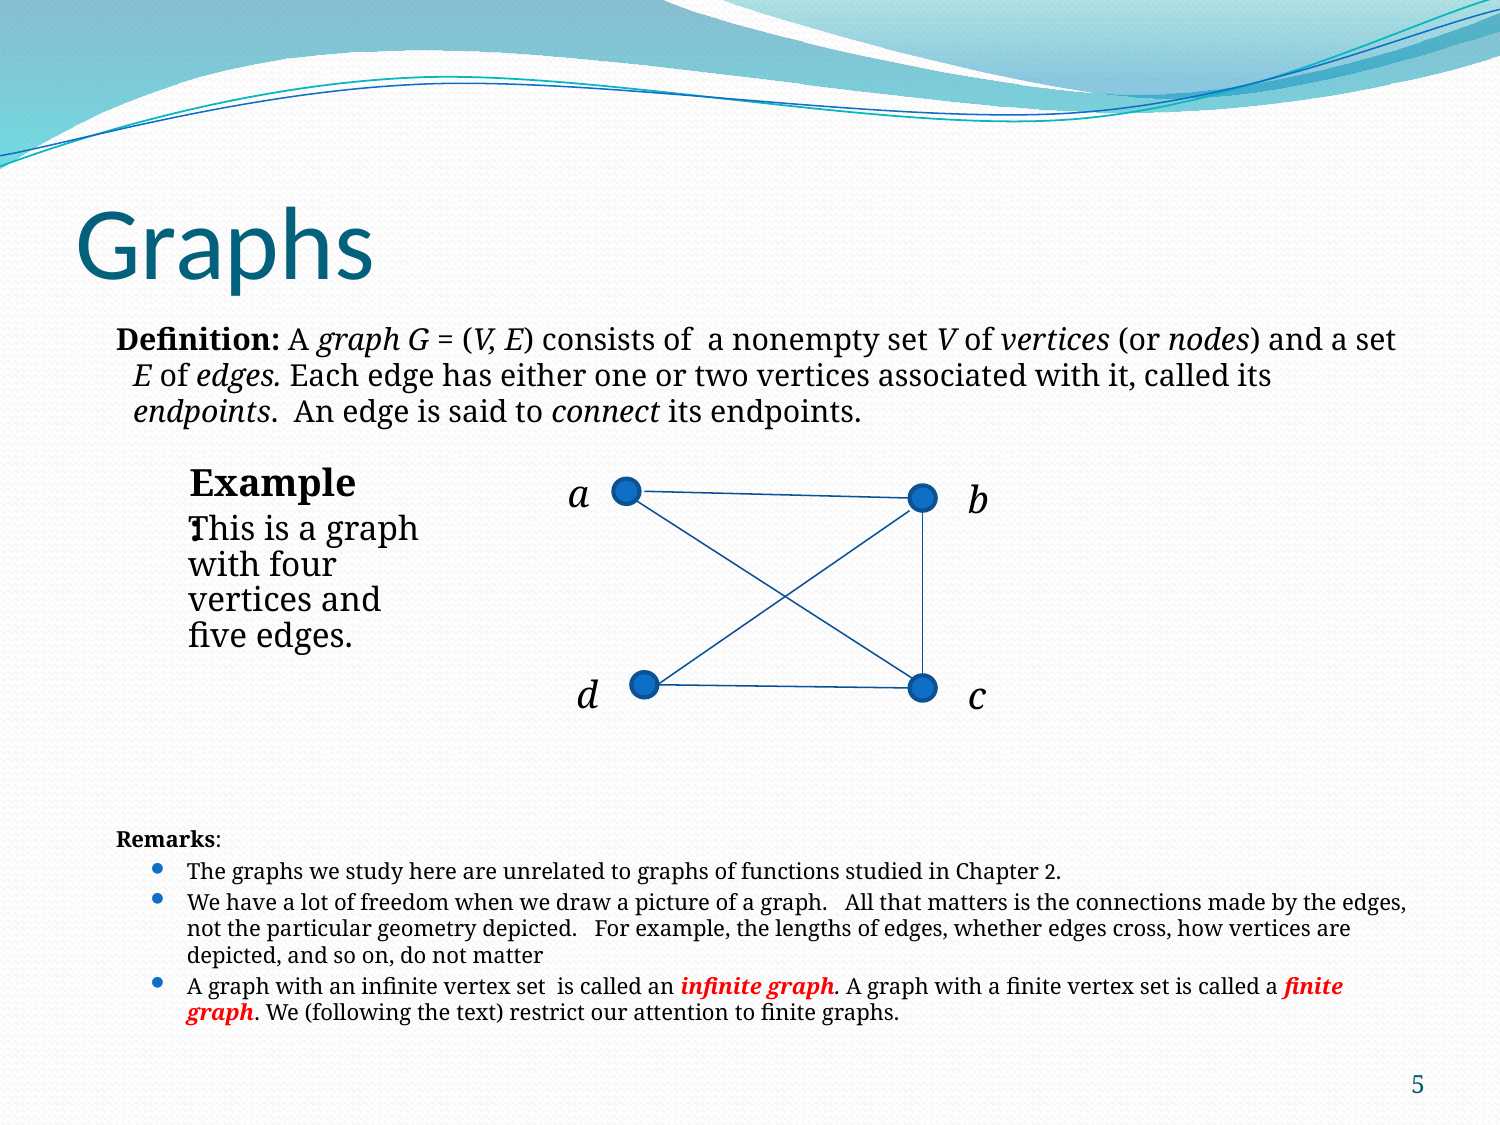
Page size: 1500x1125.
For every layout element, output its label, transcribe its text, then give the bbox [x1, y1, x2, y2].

title Graphs [75, 112, 1425, 300]
slide_number 5 [1299, 1042, 1425, 1103]
list Definition: A graph G = (V, E) consists of a nonempty set V of vertices (or nodes) and a set E of edges. Each edge has either one or two vertices associated with it, called its endpoints. An edge is said to connect its endpoints. Remarks: The graphs we study here are unrelated to graphs of functions studied in Chapter 2. We have a lot of freedom when we draw a picture of a graph. All that matters is the connections made by the edges, not the particular geometry depicted. For example, the lengths of edges, whether edges cross, how vertices are depicted, and so on, do not matter A graph with an infinite vertex set is called an infinite graph. A graph with a finite vertex set is called a finite graph. We (following the text) restrict our attention to finite graphs. [78, 312, 1428, 1033]
text_box This is a graph with four vertices and five edges. [173, 504, 449, 662]
title Directed Graphs [545, 464, 1011, 737]
text_box Example: [174, 452, 383, 504]
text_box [552, 462, 1006, 725]
